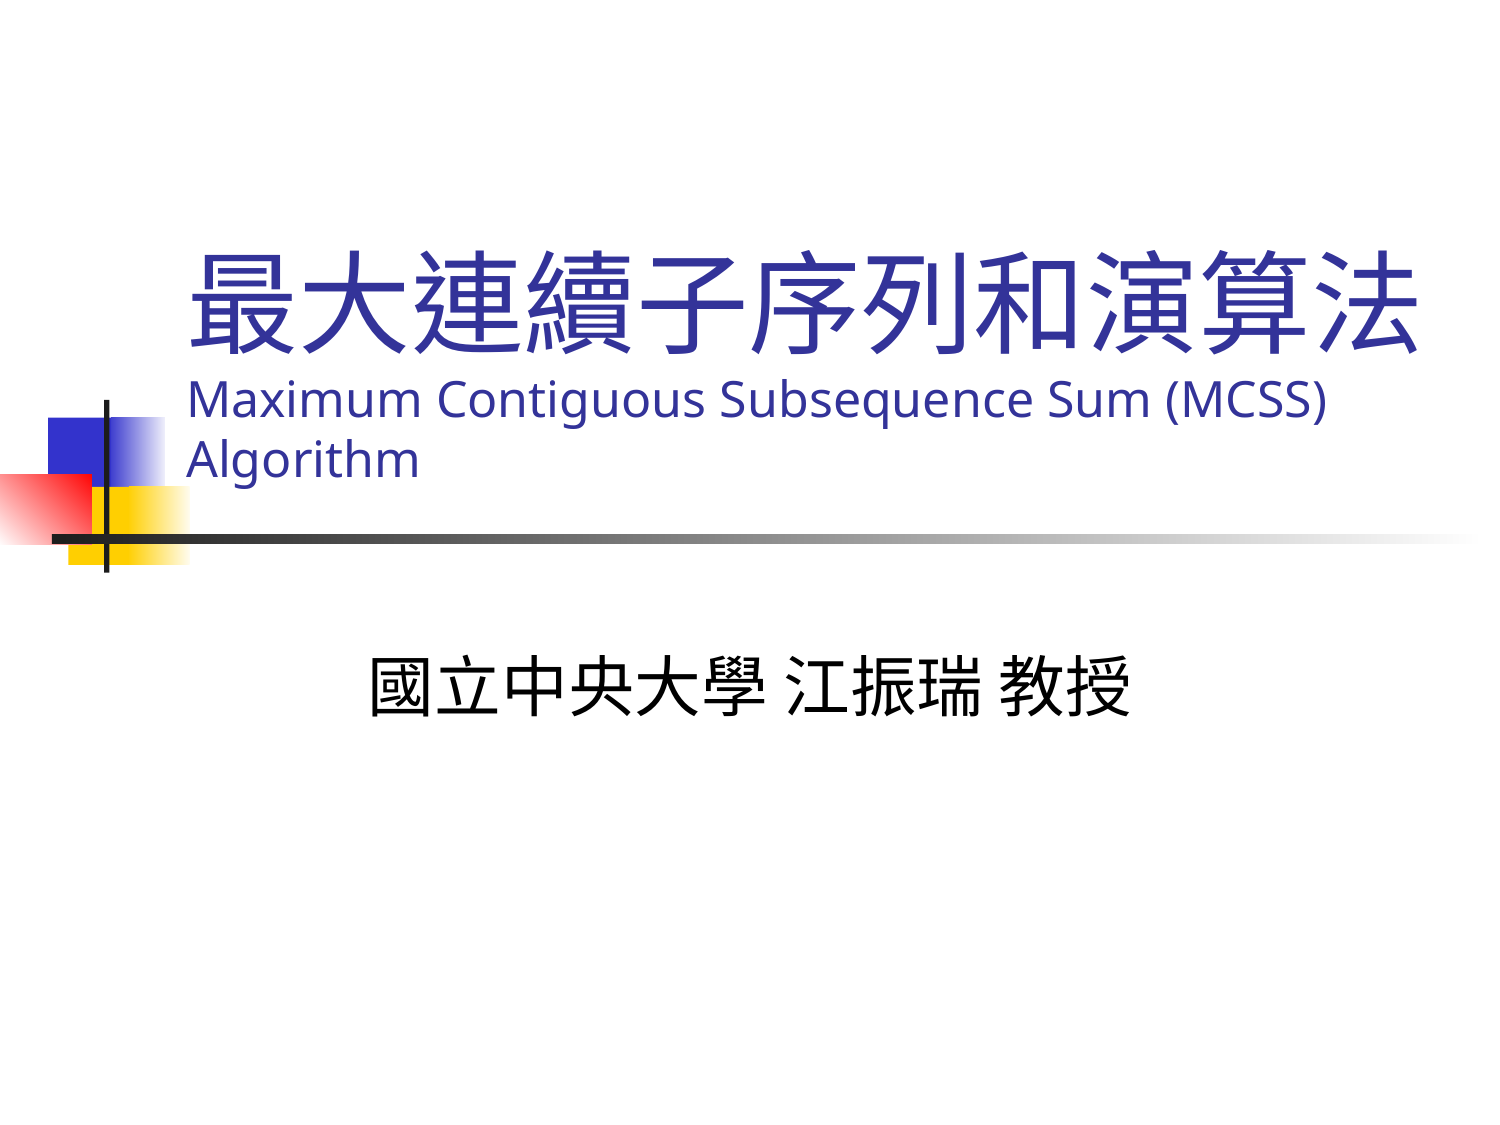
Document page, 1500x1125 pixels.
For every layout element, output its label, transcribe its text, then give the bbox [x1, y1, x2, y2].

subtitle 國立中央大學 江振瑞 教授 [225, 637, 1275, 925]
title 最大連續子序列和演算法 Maximum Contiguous Subsequence Sum (MCSS) Algorithm [171, 255, 1500, 496]
